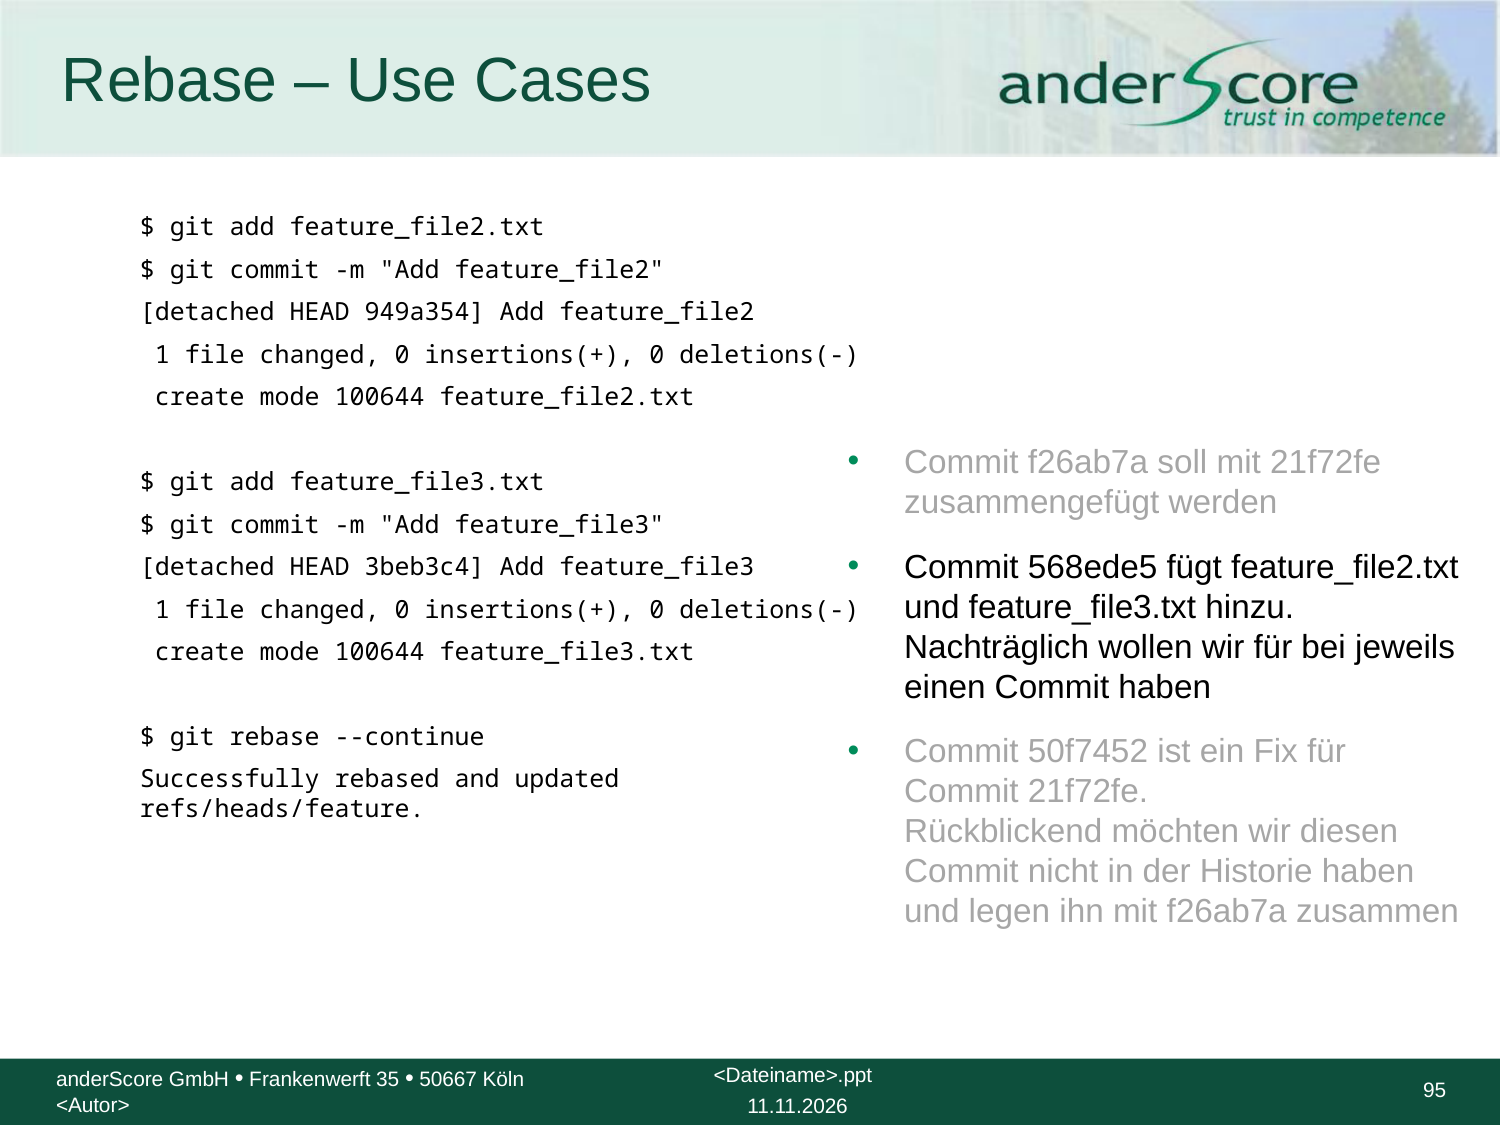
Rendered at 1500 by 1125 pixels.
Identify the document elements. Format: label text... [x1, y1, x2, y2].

text_box Commit f26ab7a soll mit 21f72fe zusammengefügt werden Commit 568ede5 fügt feature_file2.txt und feature_file3.txt hinzu. Nachträglich wollen wir für bei jeweils einen Commit haben Commit 50f7452 ist ein Fix für Commit 21f72fe. Rückblickend möchten wir diesen Commit nicht in der Historie haben und legen ihn mit f26ab7a zusammen [832, 432, 1483, 982]
picture [0, 0, 1500, 157]
title Rebase – Use Cases [46, 23, 975, 140]
list $ git add feature_file2.txt $ git commit -m "Add feature_file2" [detached HEAD 949a354] Add feature_file2 1 file changed, 0 insertions(+), 0 deletions(-) create mode 100644 feature_file2.txt $ git add feature_file3.txt $ git commit -m "Add feature_file3" [detached HEAD 3beb3c4] Add feature_file3 1 file changed, 0 insertions(+), 0 deletions(-) create mode 100644 feature_file3.txt $ git rebase --continue Successfully rebased and updated refs/heads/feature. [49, 160, 880, 1024]
